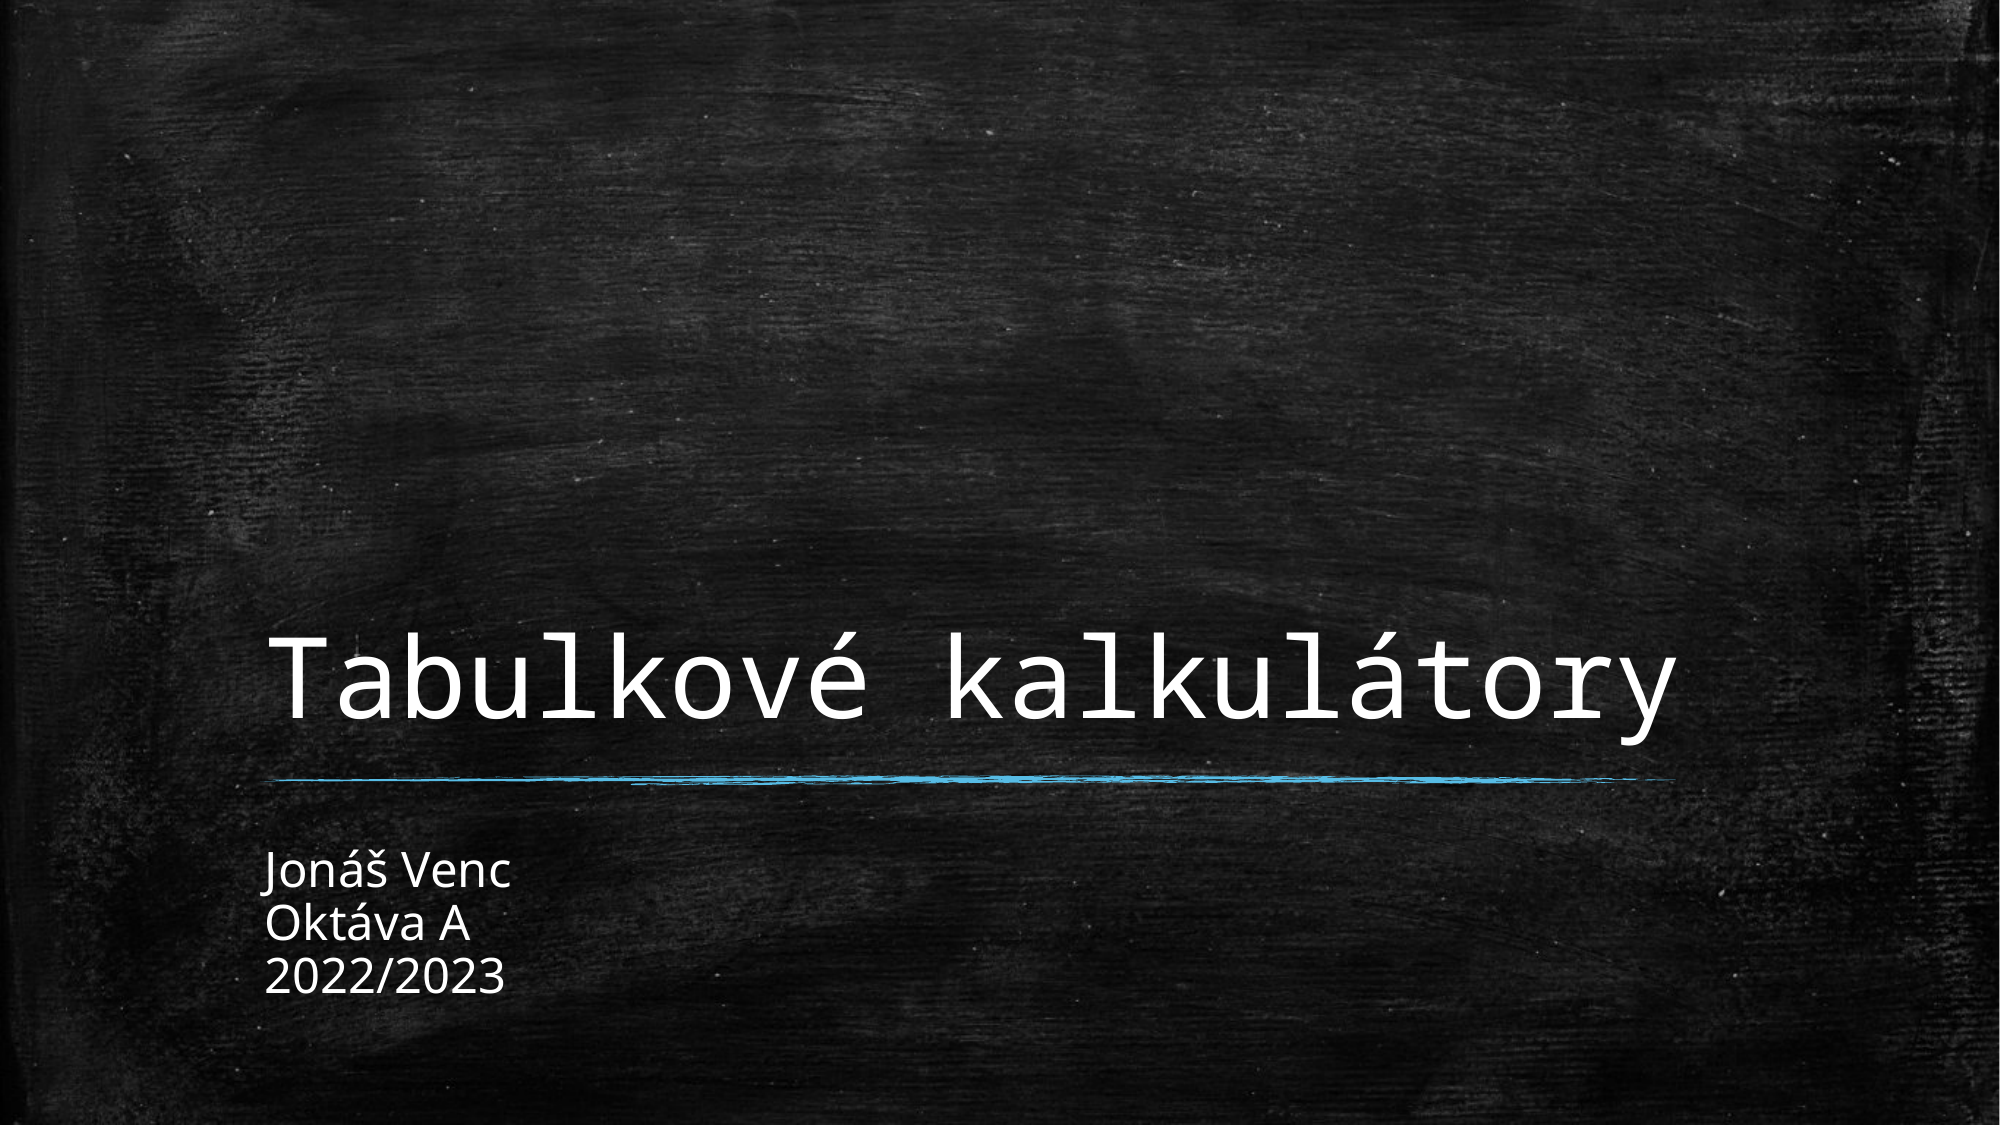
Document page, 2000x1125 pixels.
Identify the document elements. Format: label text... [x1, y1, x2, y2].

title Tabulkové kalkulátory [249, 312, 1750, 750]
subtitle Jonáš Venc Oktáva A 2022/2023 [249, 837, 1750, 1013]
